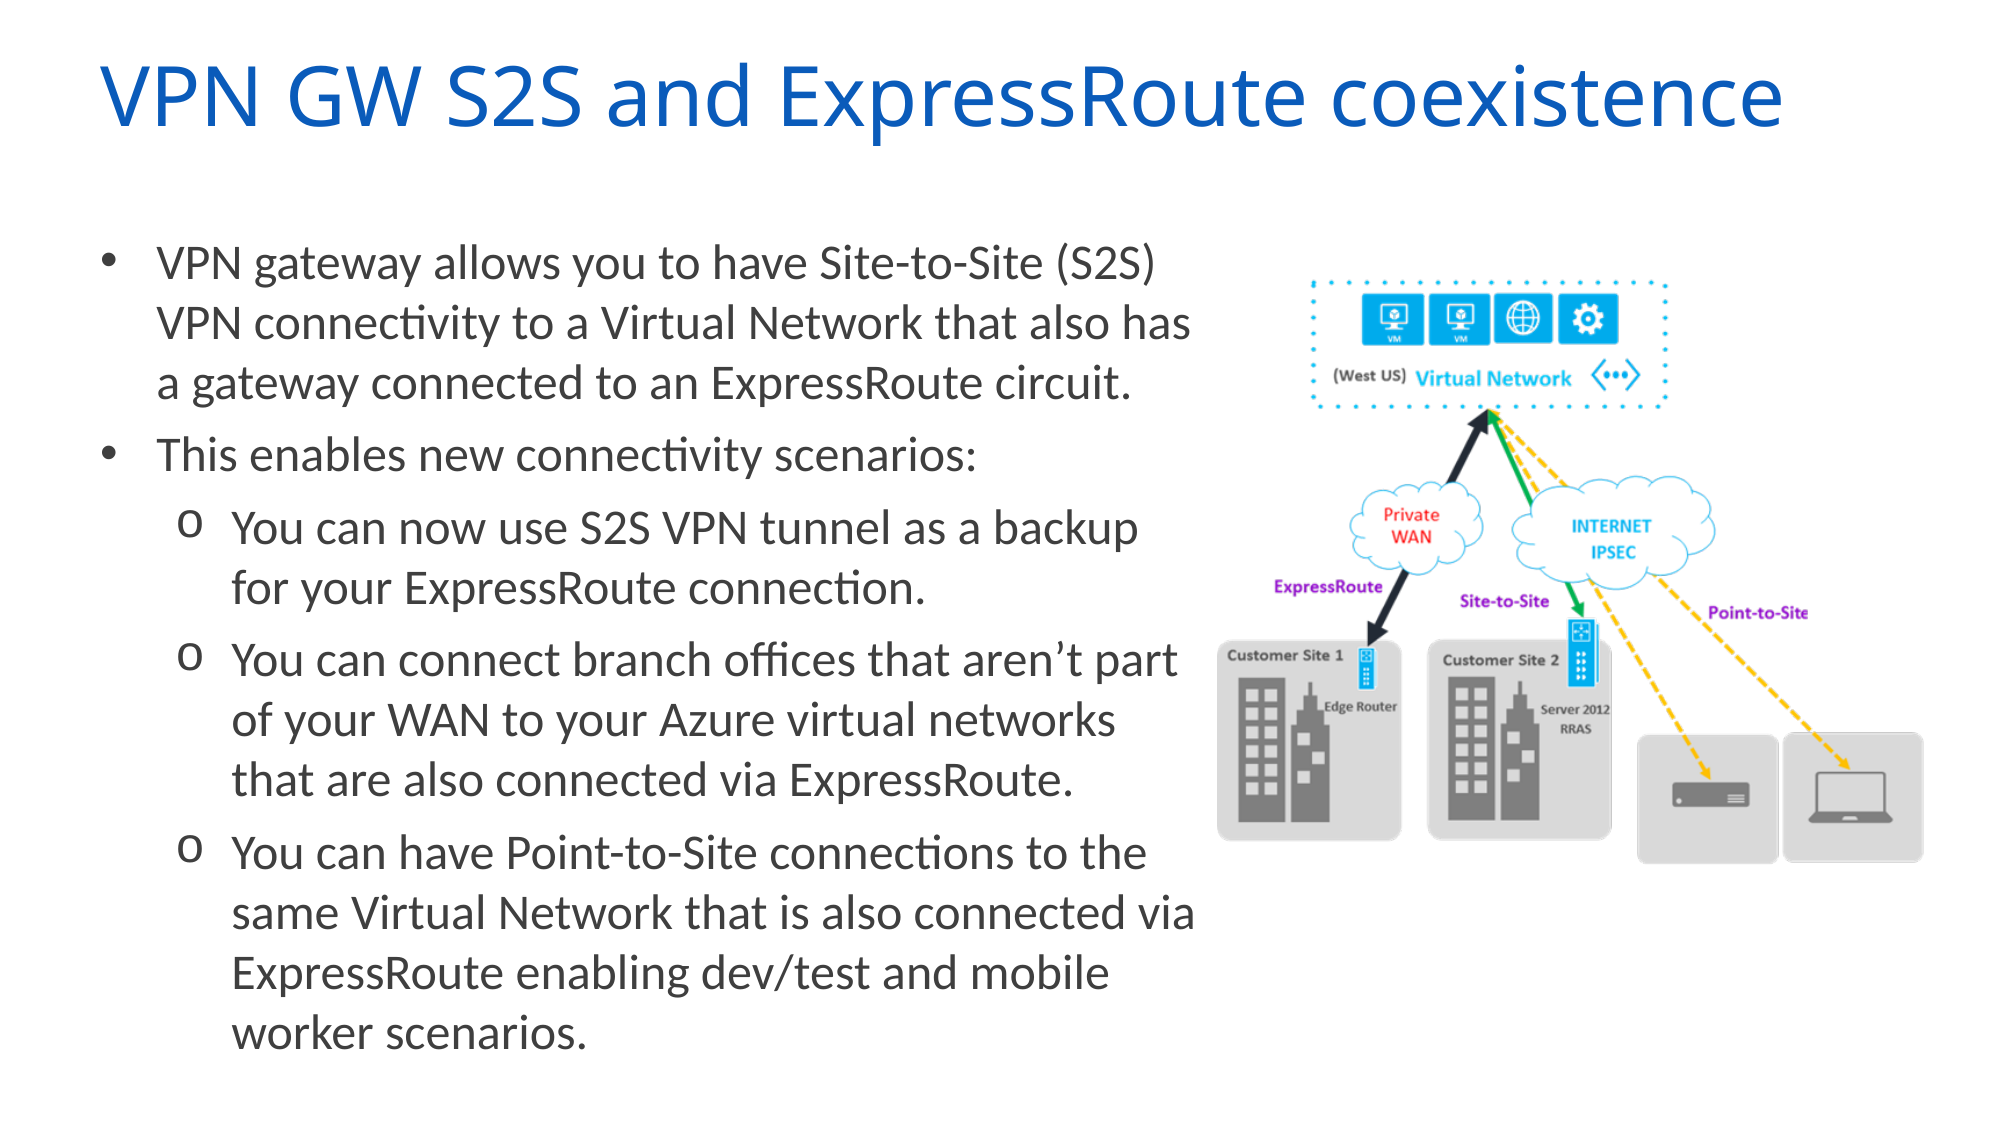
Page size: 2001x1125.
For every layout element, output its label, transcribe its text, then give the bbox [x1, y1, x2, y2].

picture [1217, 195, 1926, 865]
text_box VPN gateway allows you to have Site-to-Site (S2S) VPN connectivity to a Virtual Network that also has a gateway connected to an ExpressRoute circuit. This enables new connectivity scenarios: You can now use S2S VPN tunnel as a backup for your ExpressRoute connection. You can connect branch offices that aren’t part of your WAN to your Azure virtual networks that are also connected via ExpressRoute. You can have Point-to-Site connections to the same Virtual Network that is also connected via ExpressRoute enabling dev/test and mobile worker scenarios. [85, 221, 1218, 1067]
title VPN GW S2S and ExpressRoute coexistence [85, 37, 1915, 162]
